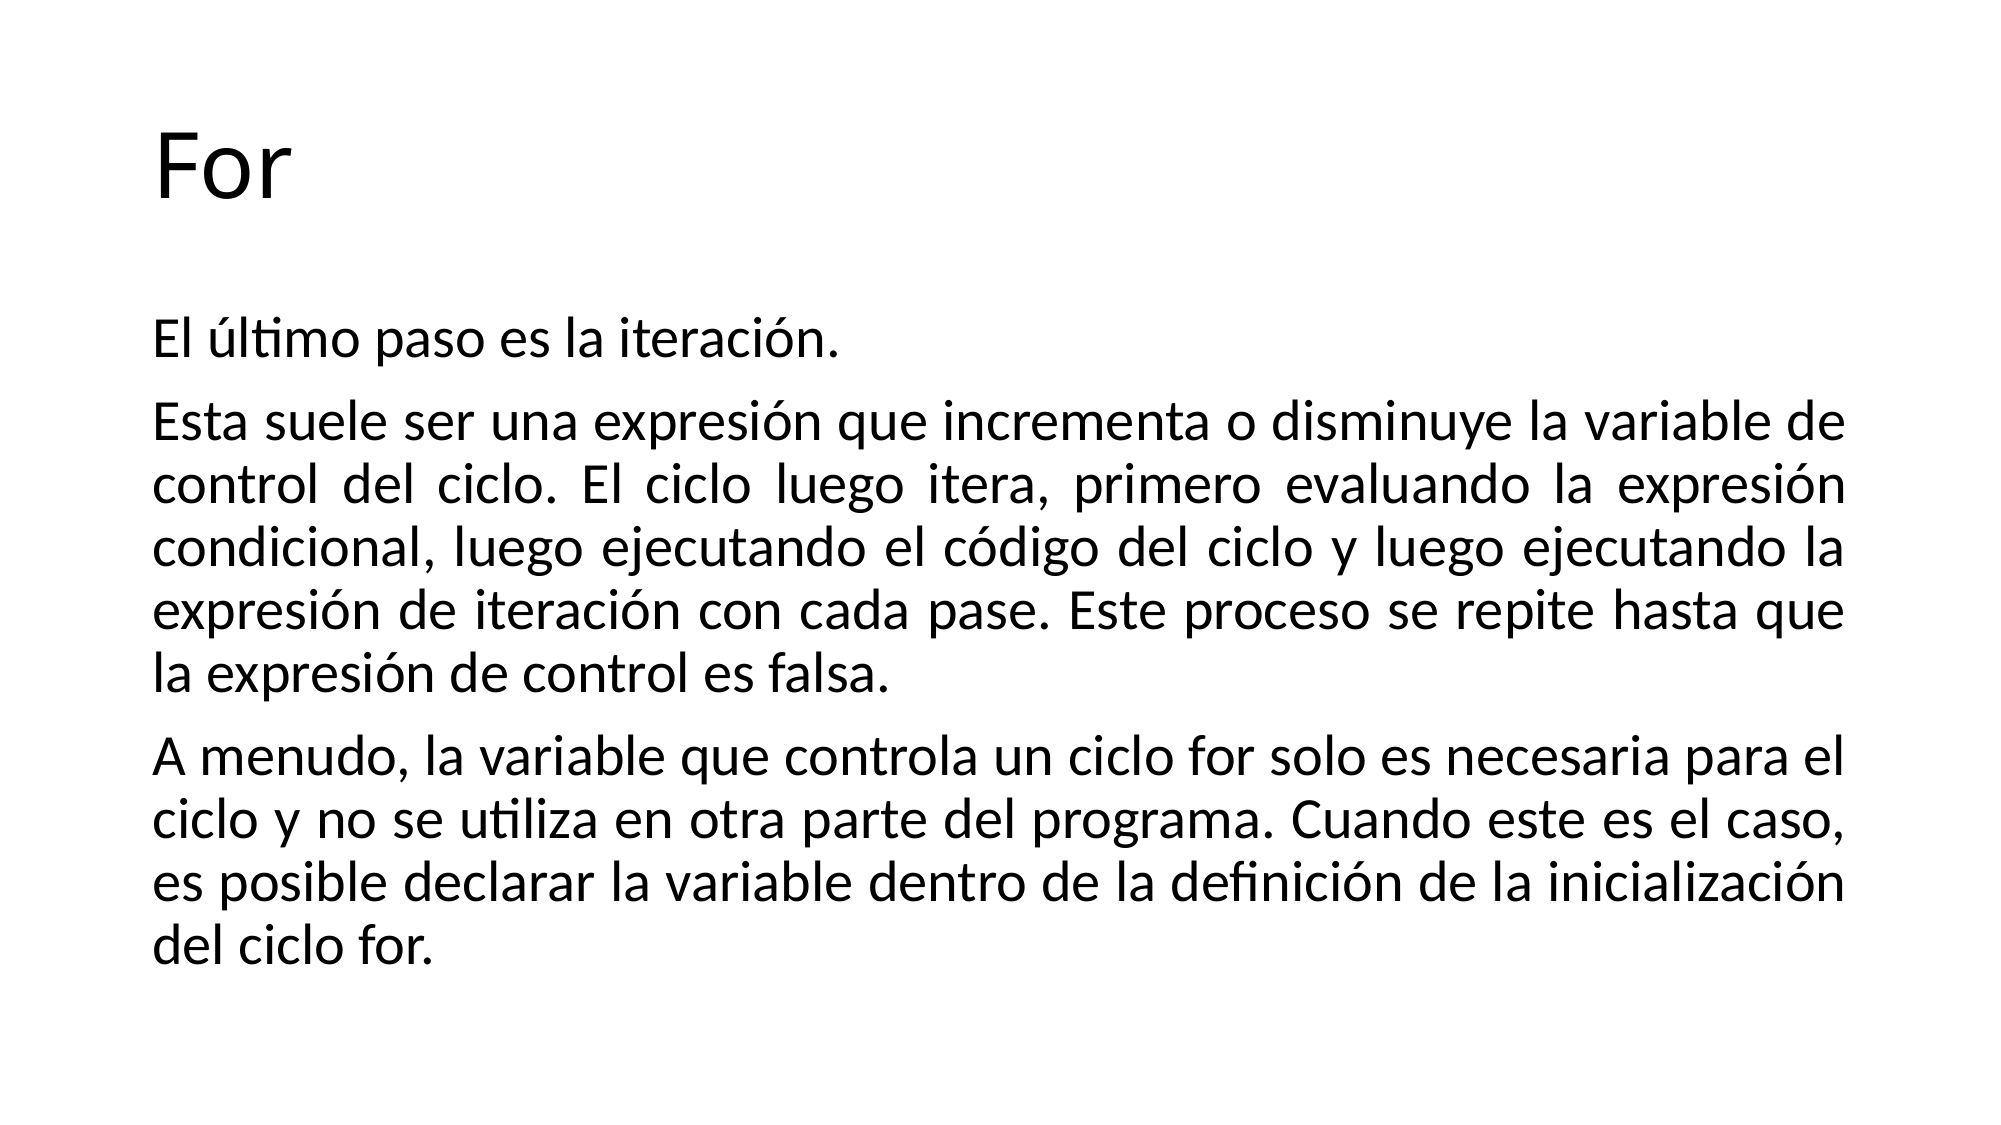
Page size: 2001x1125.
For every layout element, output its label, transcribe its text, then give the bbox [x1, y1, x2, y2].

list El último paso es la iteración. Esta suele ser una expresión que incrementa o disminuye la variable de control del ciclo. El ciclo luego itera, primero evaluando la expresión condicional, luego ejecutando el código del ciclo y luego ejecutando la expresión de iteración con cada pase. Este proceso se repite hasta que la expresión de control es falsa. A menudo, la variable que controla un ciclo for solo es necesaria para el ciclo y no se utiliza en otra parte del programa. Cuando este es el caso, es posible declarar la variable dentro de la definición de la inicialización del ciclo for. [137, 299, 1863, 1014]
title For [137, 59, 1863, 278]
